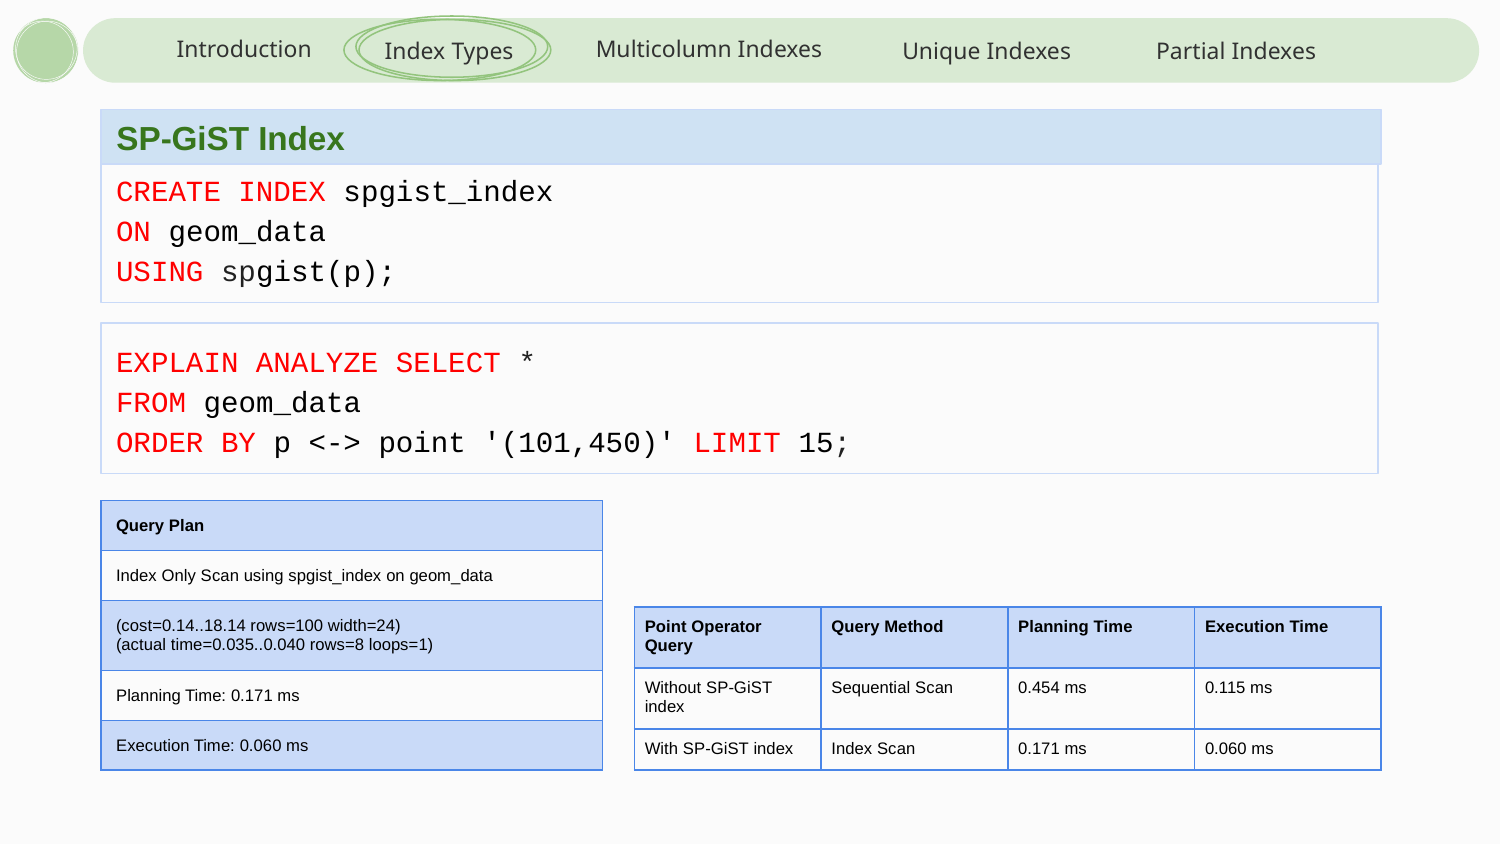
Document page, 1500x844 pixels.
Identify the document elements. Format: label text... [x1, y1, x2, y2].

table_cell Planning Time: 0.171 ms [102, 671, 602, 720]
text_box [83, 18, 339, 83]
table_header Execution Time [1195, 608, 1380, 667]
table_cell (cost=0.14..18.14 rows=100 width=24) (actual time=0.035..0.040 rows=8 loops=1) [102, 601, 602, 670]
text_box SP-GiST Index [101, 109, 1382, 164]
table_cell 0.060 ms [1195, 730, 1380, 769]
table_cell 0.115 ms [1195, 669, 1380, 728]
table_header Query Method [822, 608, 1007, 667]
table_cell Without SP-GiST index [635, 669, 820, 728]
subtitle Introduction [161, 32, 338, 65]
table_header Point Operator Query [635, 608, 820, 667]
table_header Query Plan [102, 501, 602, 550]
text_box EXPLAIN ANALYZE SELECT * FROM geom_data ORDER BY p <-> point '(101,450)' LIMIT 15; [101, 323, 1378, 474]
table_cell With SP-GiST index [635, 730, 820, 769]
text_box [343, 15, 552, 81]
subtitle Multicolumn Indexes [576, 32, 843, 65]
table_cell Execution Time: 0.060 ms [102, 721, 602, 769]
table_cell Index Scan [822, 730, 1007, 769]
text_box [554, 18, 1480, 83]
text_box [11, 17, 79, 84]
subtitle Unique Indexes [867, 34, 1106, 67]
table_cell Sequential Scan [822, 669, 1007, 728]
table_header Planning Time [1009, 608, 1194, 667]
table_cell 0.454 ms [1009, 669, 1194, 728]
table_cell Index Only Scan using spgist_index on geom_data [102, 551, 602, 600]
text_box CREATE INDEX spgist_index ON geom_data USING spgist(p); [101, 164, 1378, 303]
table_cell 0.171 ms [1009, 730, 1194, 769]
subtitle Partial Indexes [1116, 34, 1356, 67]
